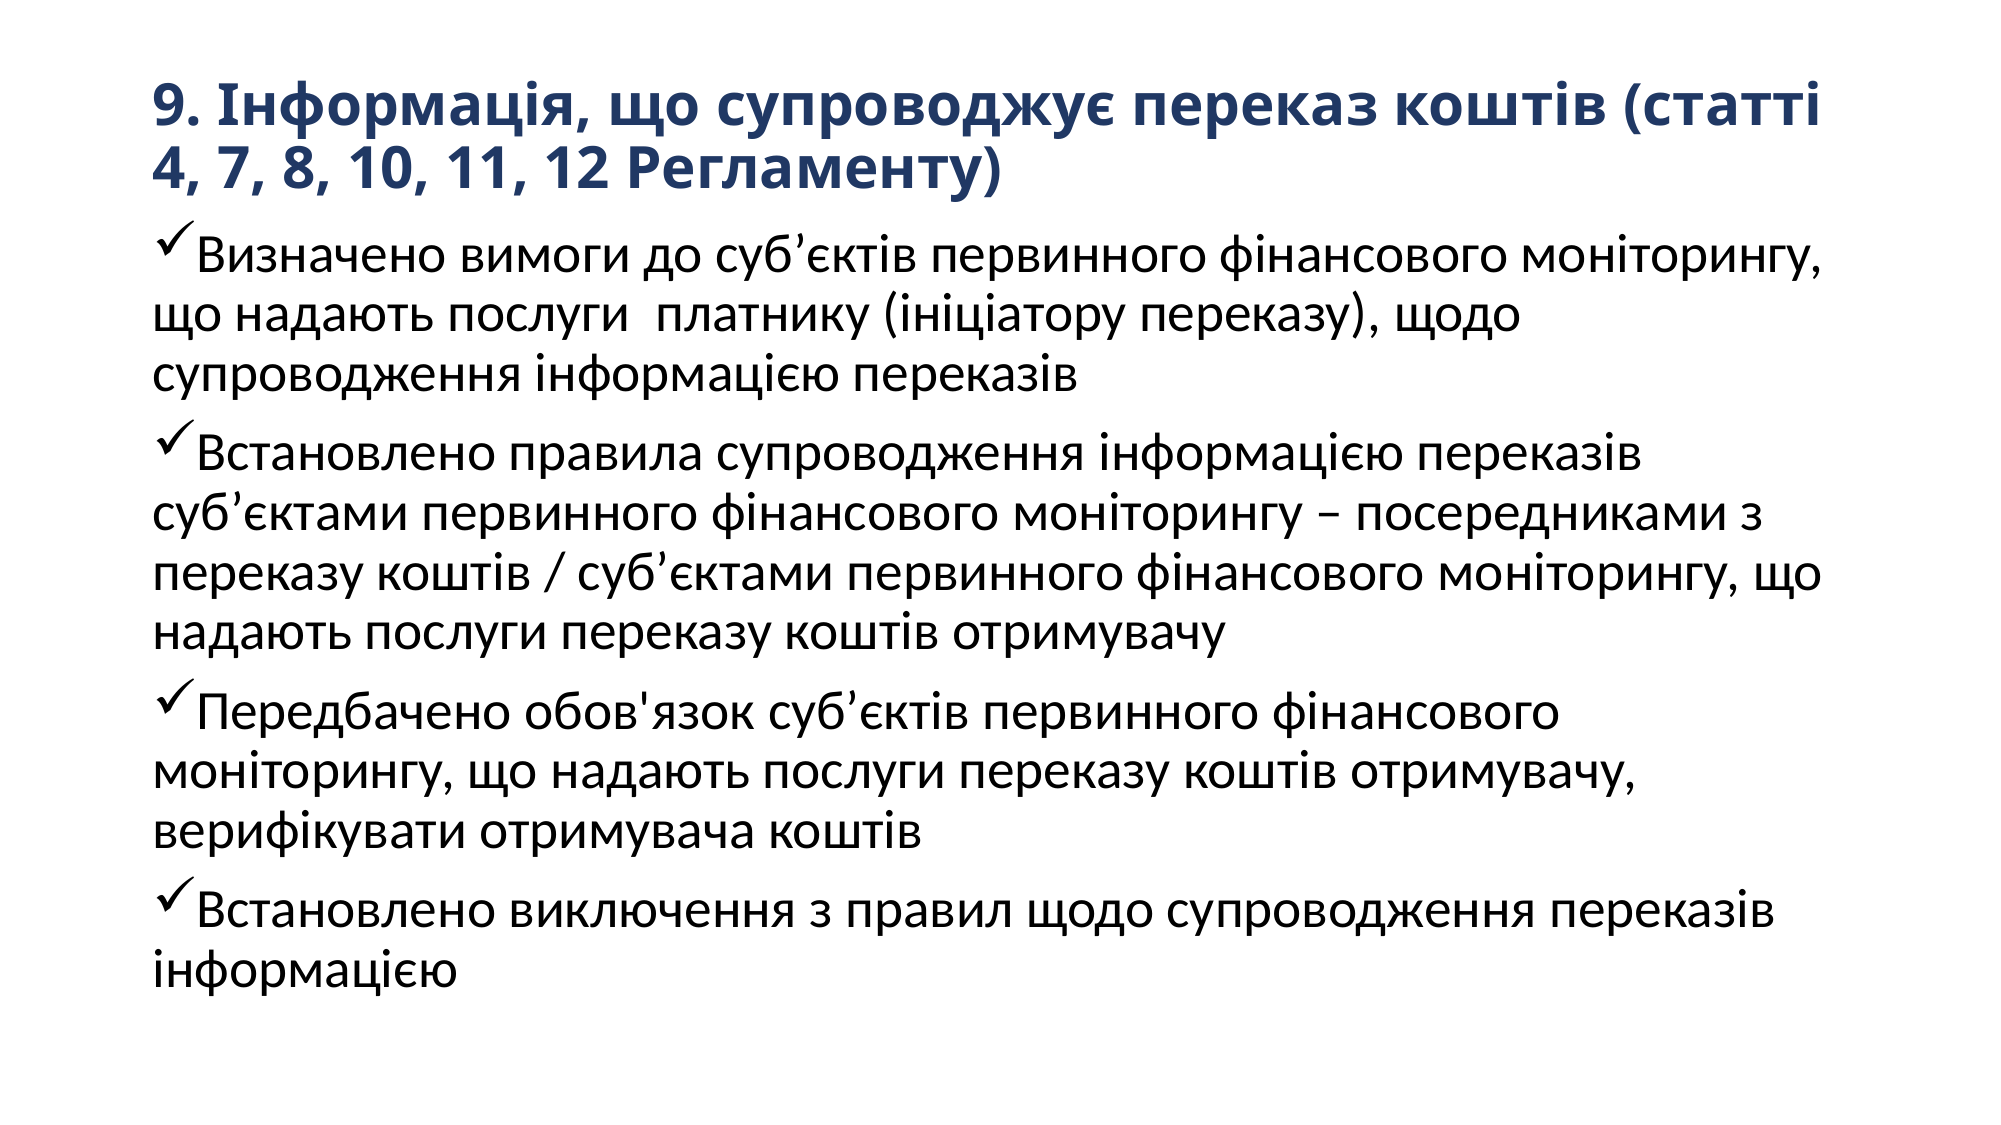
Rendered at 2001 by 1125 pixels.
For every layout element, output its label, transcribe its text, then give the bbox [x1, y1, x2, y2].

title 9. Інформація, що супроводжує переказ коштів (статті 4, 7, 8, 10, 11, 12 Регламенту) [137, 59, 1863, 216]
list Визначено вимоги до суб’єктів первинного фінансового моніторингу, що надають послуги платнику (ініціатору переказу), щодо супроводження інформацією переказів Встановлено правила супроводження інформацією переказів суб’єктами первинного фінансового моніторингу – посередниками з переказу коштів / суб’єктами первинного фінансового моніторингу, що надають послуги переказу коштів отримувачу Передбачено обов'язок суб’єктів первинного фінансового моніторингу, що надають послуги переказу коштів отримувачу, верифікувати отримувача коштів Встановлено виключення з правил щодо супроводження переказів інформацією [137, 216, 1863, 1014]
